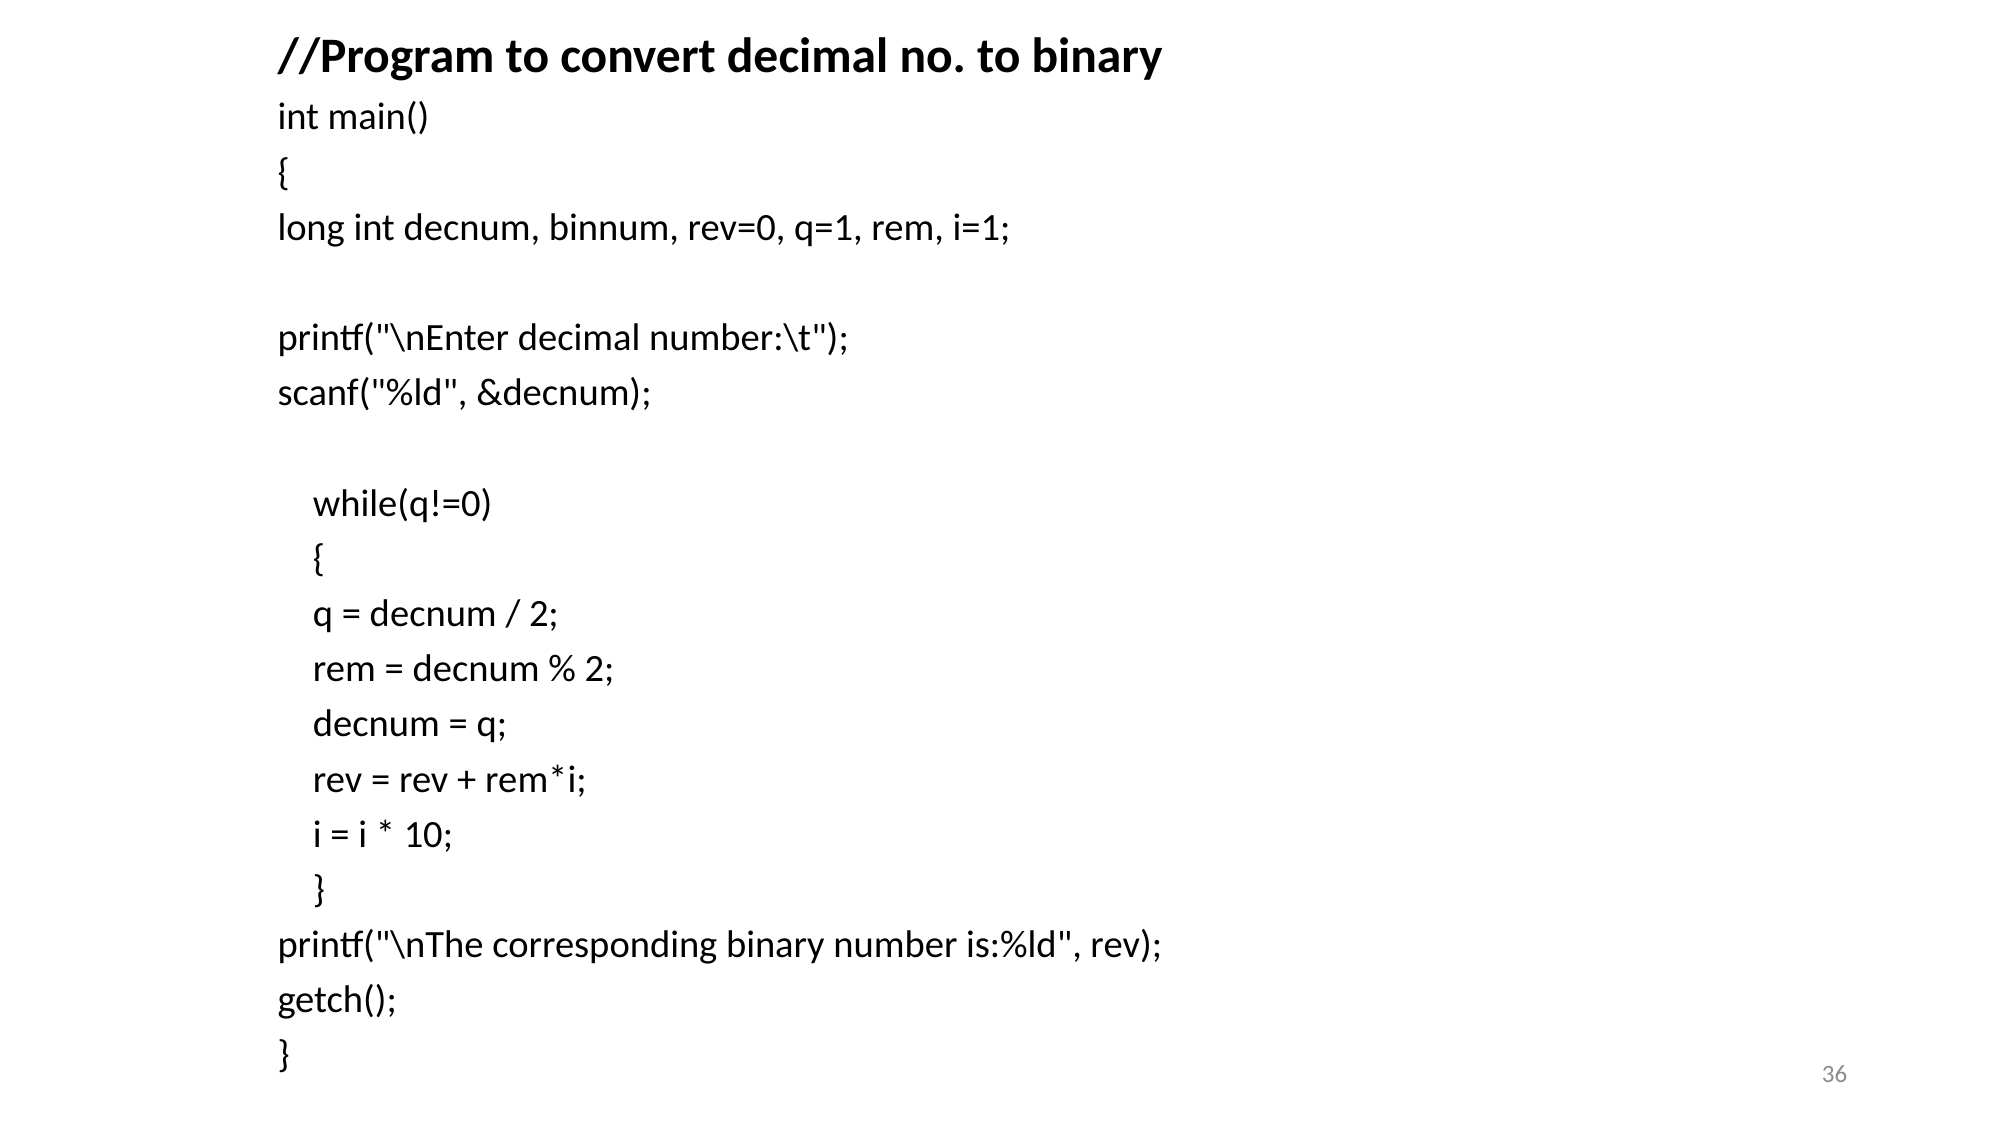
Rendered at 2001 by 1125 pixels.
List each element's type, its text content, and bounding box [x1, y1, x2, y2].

list //Program to convert decimal no. to binary int main() { long int decnum, binnum, rev=0, q=1, rem, i=1; printf("\nEnter decimal number:\t"); scanf("%ld", &decnum); while(q!=0) { q = decnum / 2; rem = decnum % 2; decnum = q; rev = rev + rem*i; i = i * 10; } printf("\nThe corresponding binary number is:%ld", rev); getch(); } [262, 22, 1700, 1088]
slide_number 36 [1412, 1042, 1863, 1103]
